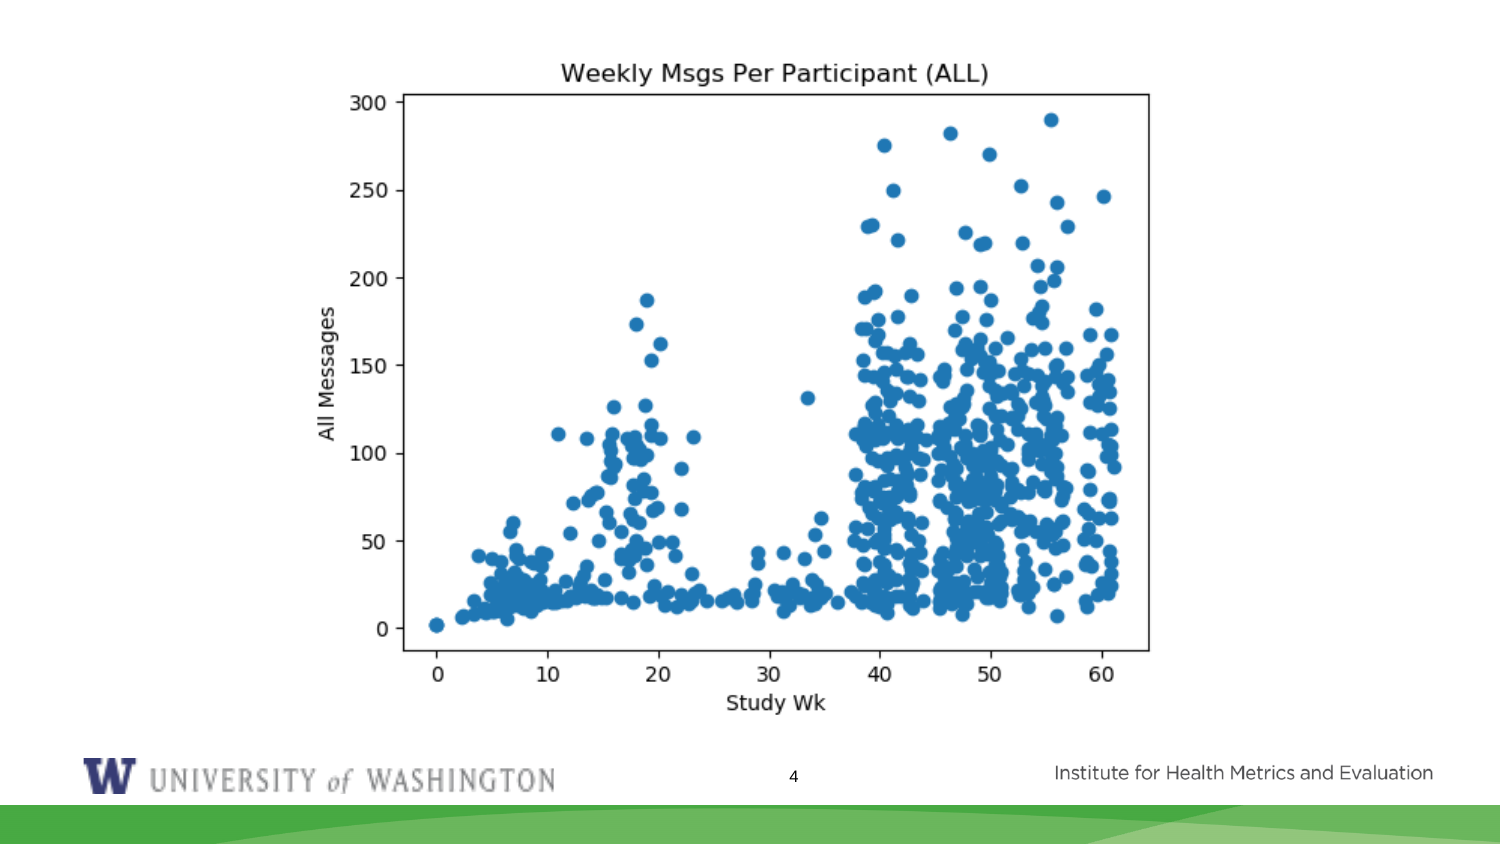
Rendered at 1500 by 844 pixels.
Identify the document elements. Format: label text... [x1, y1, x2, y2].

picture [0, 805, 1500, 844]
picture [304, 49, 1168, 730]
picture [1049, 759, 1437, 784]
slide_number 4 [768, 758, 820, 794]
